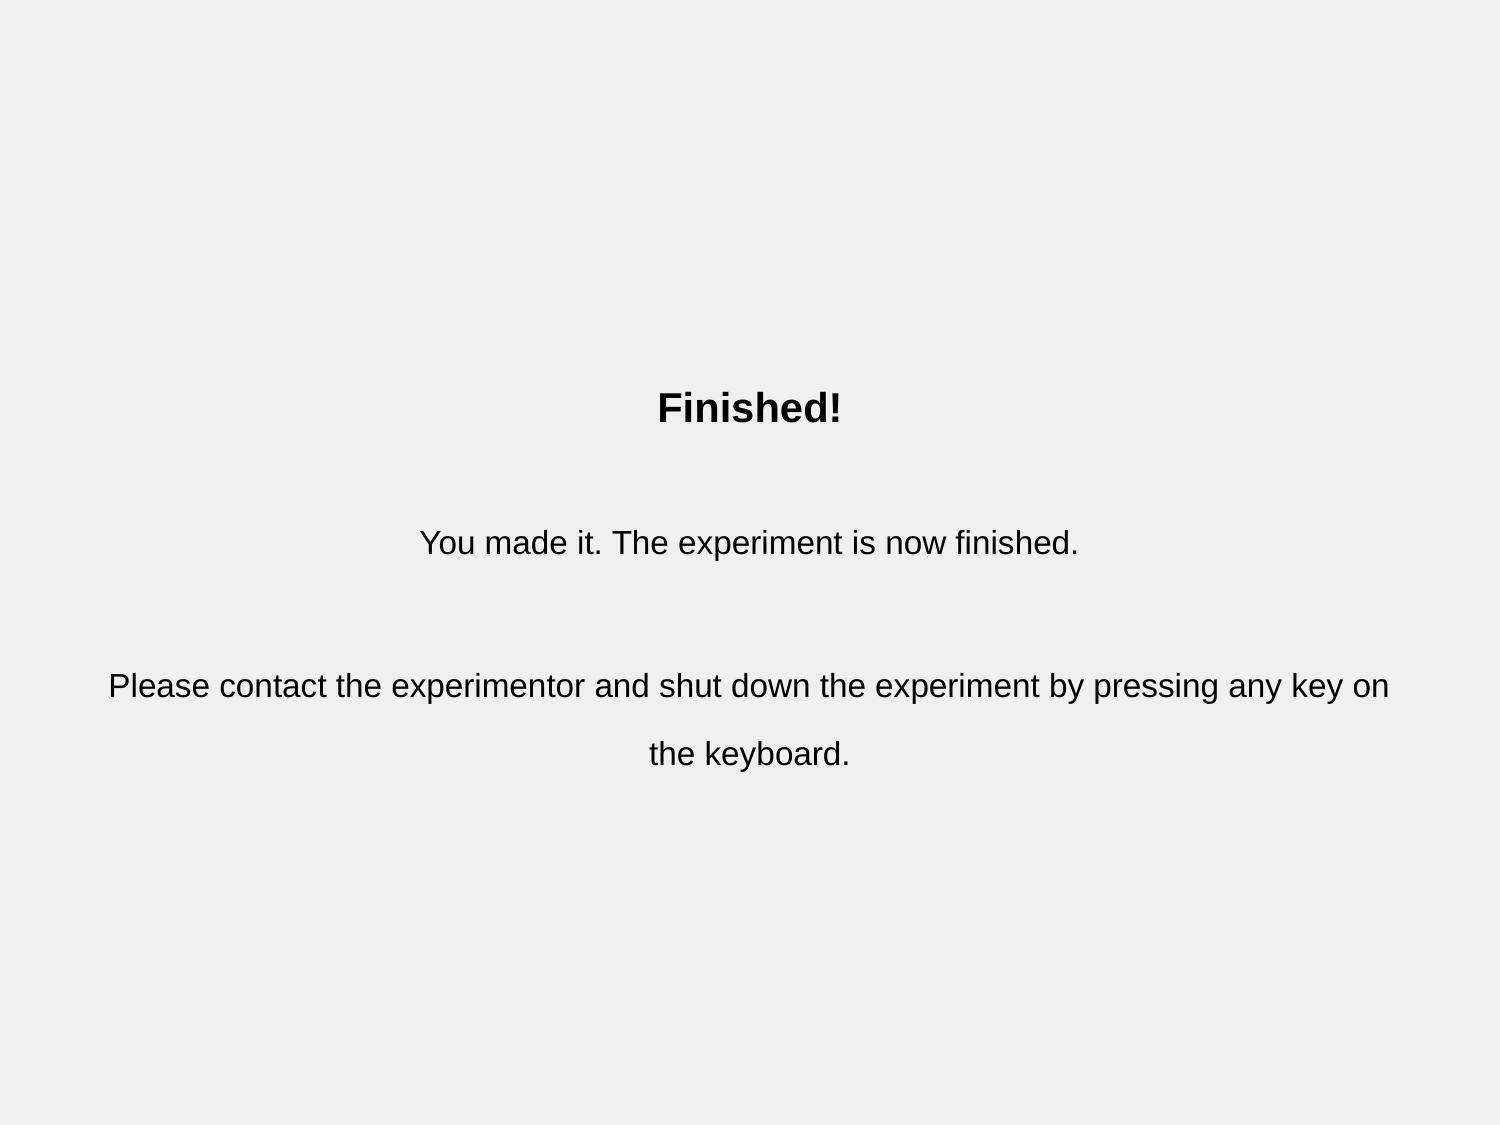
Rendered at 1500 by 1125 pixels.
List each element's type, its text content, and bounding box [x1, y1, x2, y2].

list Finished! You made it. The experiment is now finished. Please contact the experimentor and shut down the experiment by pressing any key on the keyboard. [75, 113, 1425, 1005]
